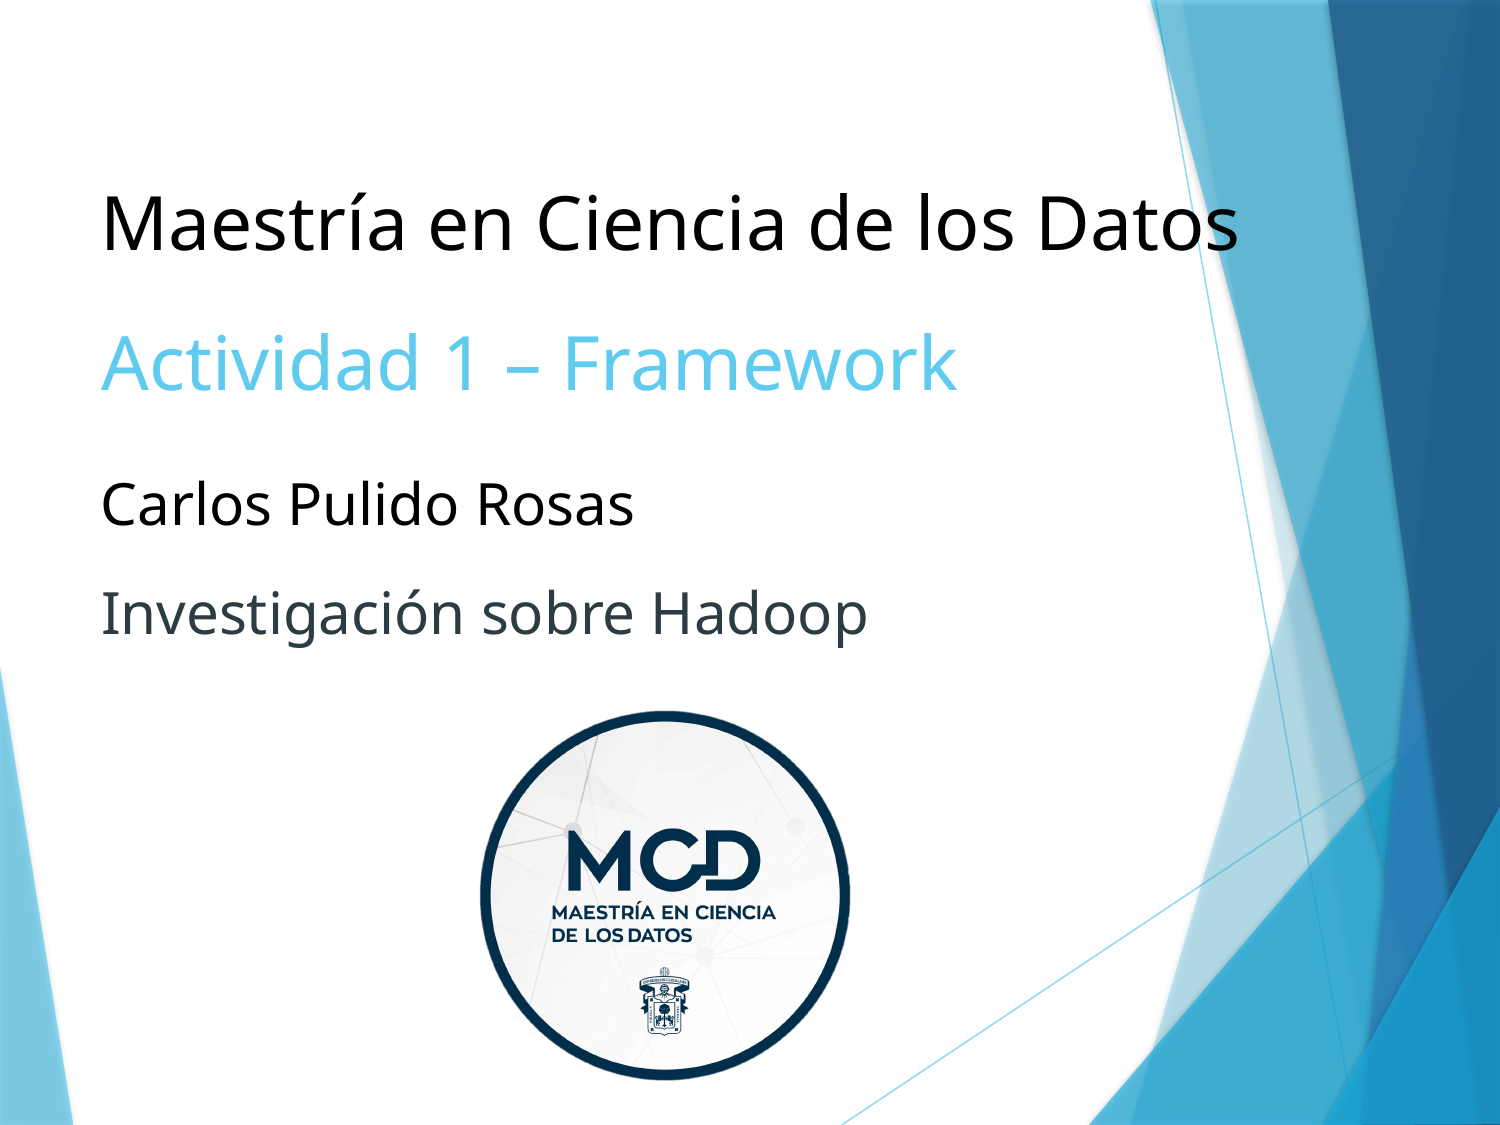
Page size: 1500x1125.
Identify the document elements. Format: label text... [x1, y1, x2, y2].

picture [458, 688, 872, 1103]
text_box Maestría en Ciencia de los Datos [86, 168, 1357, 274]
text_box Investigación sobre Hadoop [86, 568, 1318, 729]
title Actividad 1 – Framework [86, 307, 1244, 538]
text_box Carlos Pulido Rosas [86, 459, 795, 568]
